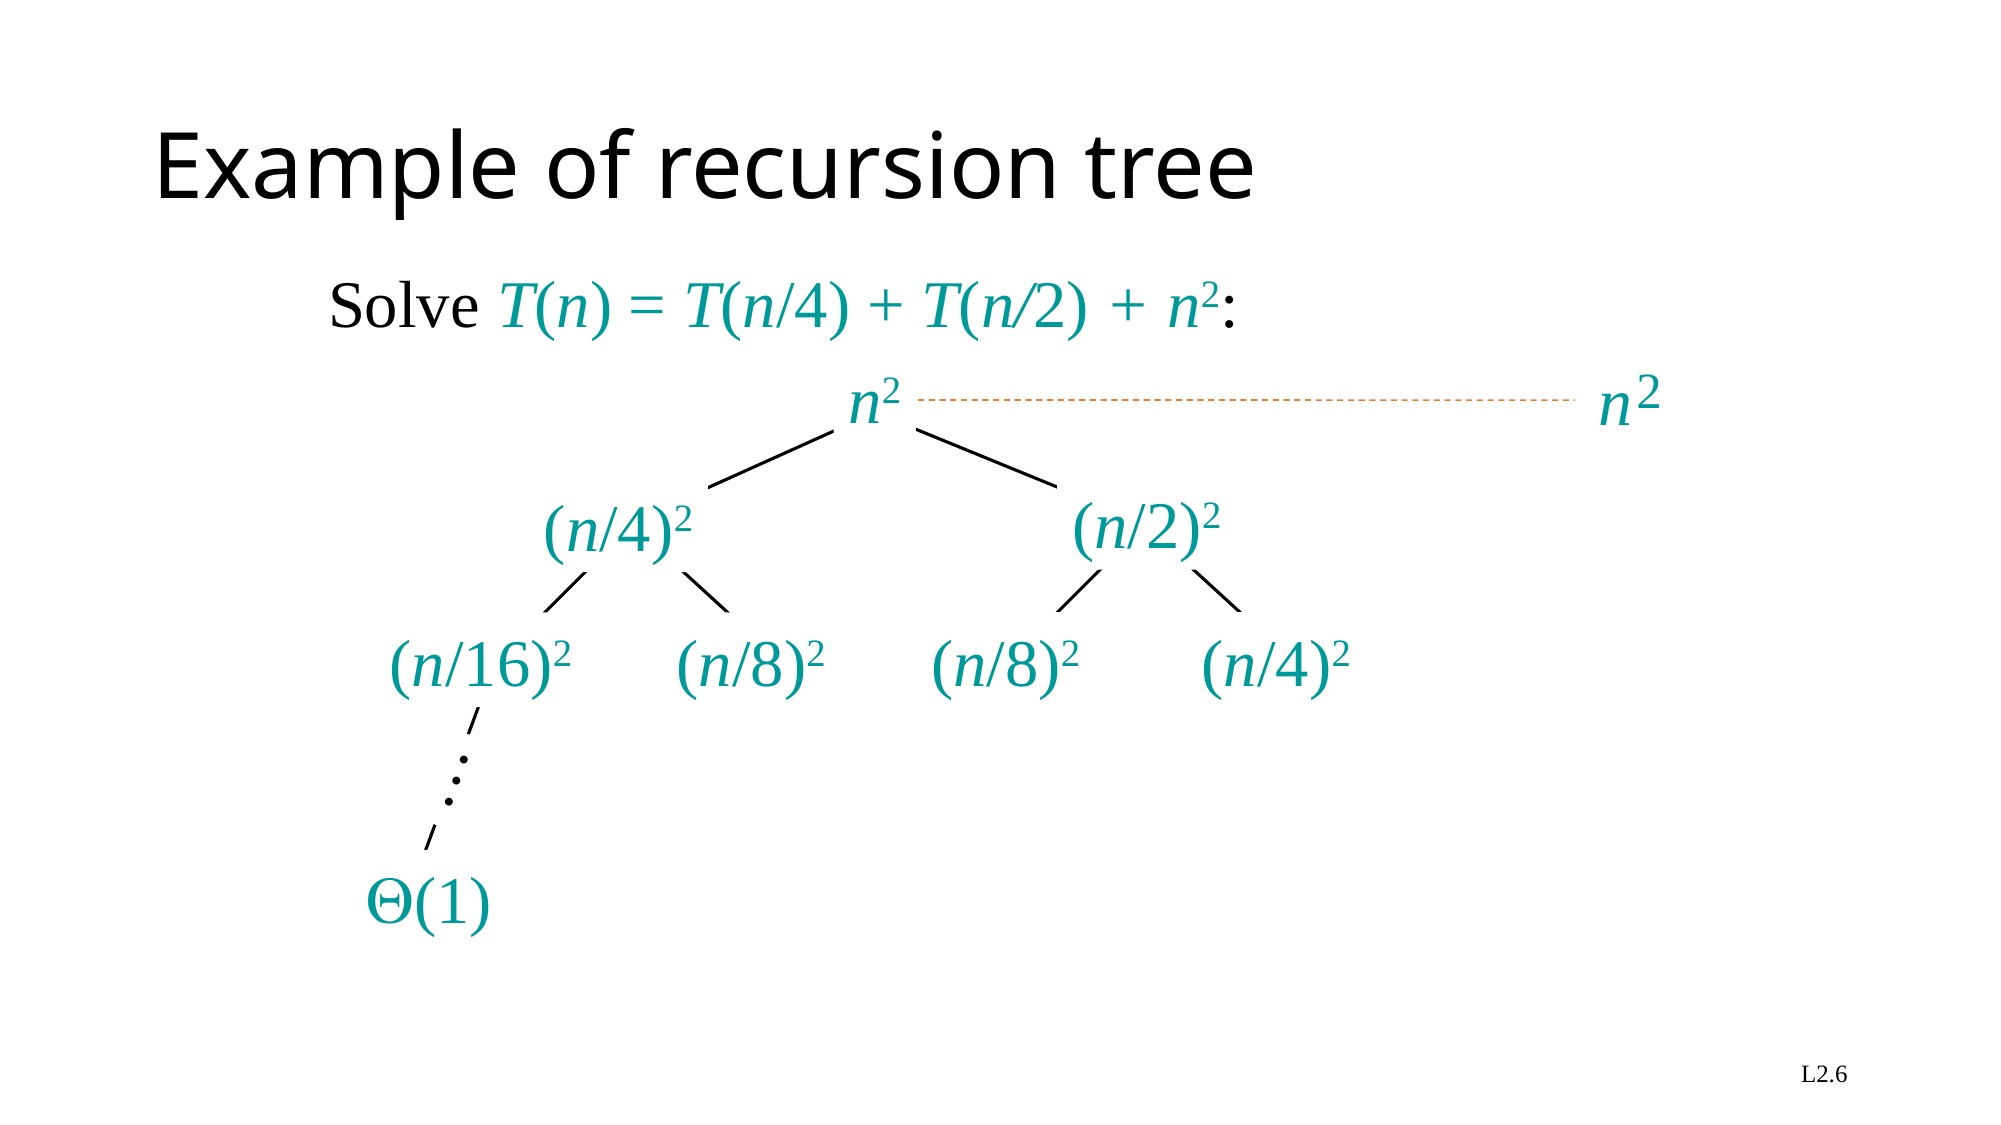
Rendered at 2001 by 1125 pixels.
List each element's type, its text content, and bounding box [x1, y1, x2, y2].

text_box (n/8)2 [916, 612, 1096, 707]
text_box (n/8)2 [661, 612, 841, 708]
text_box Solve T(n) = T(n/4) + T(n/2) + n2: [313, 253, 1254, 348]
text_box … [373, 712, 496, 835]
text_box (n/16)2 [374, 612, 588, 708]
text_box (n/4)2 [528, 477, 708, 573]
text_box (n/2)2 [1057, 474, 1237, 570]
slide_number L2.6 [1412, 1042, 1863, 1103]
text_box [1595, 363, 1663, 431]
text_box Q(1) [350, 849, 508, 945]
text_box n2 [833, 349, 916, 445]
title Example of recursion tree [137, 59, 1863, 278]
text_box (n/4)2 [1186, 612, 1366, 707]
